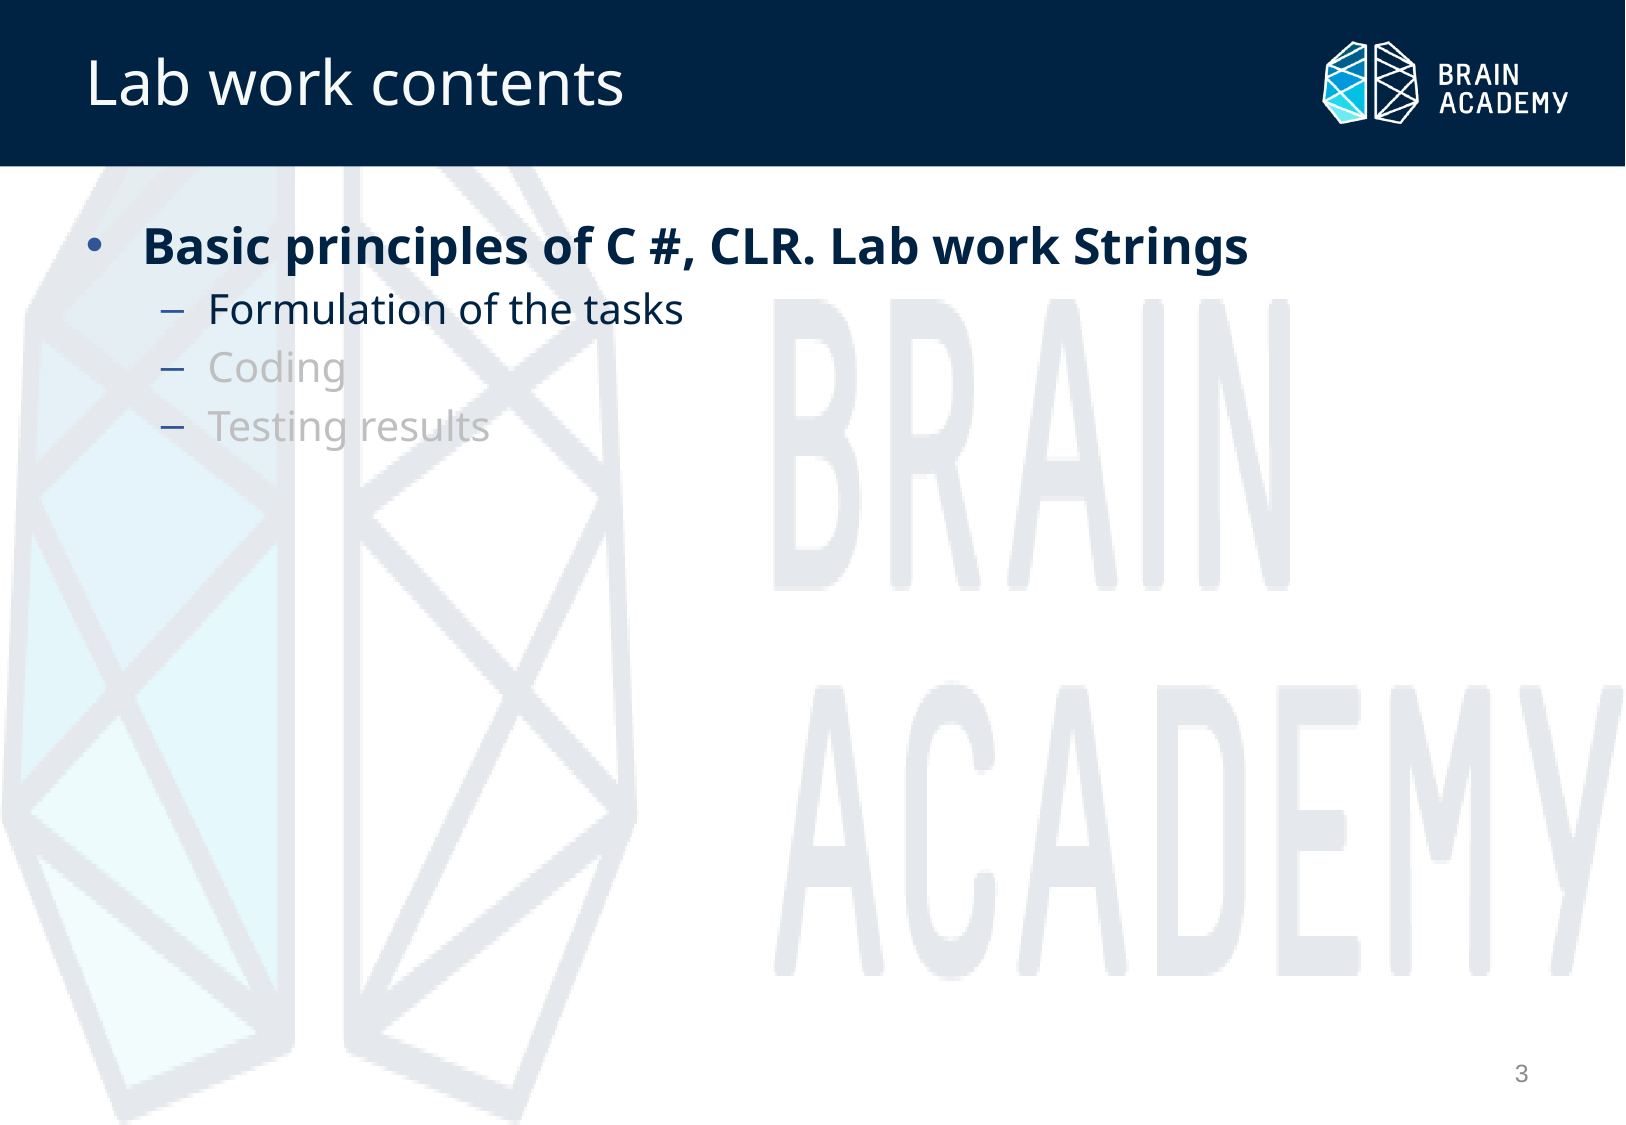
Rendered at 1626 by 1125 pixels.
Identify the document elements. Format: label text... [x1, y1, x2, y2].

slide_number 3 [1164, 1042, 1544, 1103]
title Lab work contents [70, 26, 1265, 135]
picture [1322, 41, 1568, 124]
list Basic principles of C #, CLR. Lab work Strings Formulation of the tasks Coding Testing results [70, 207, 1544, 1007]
